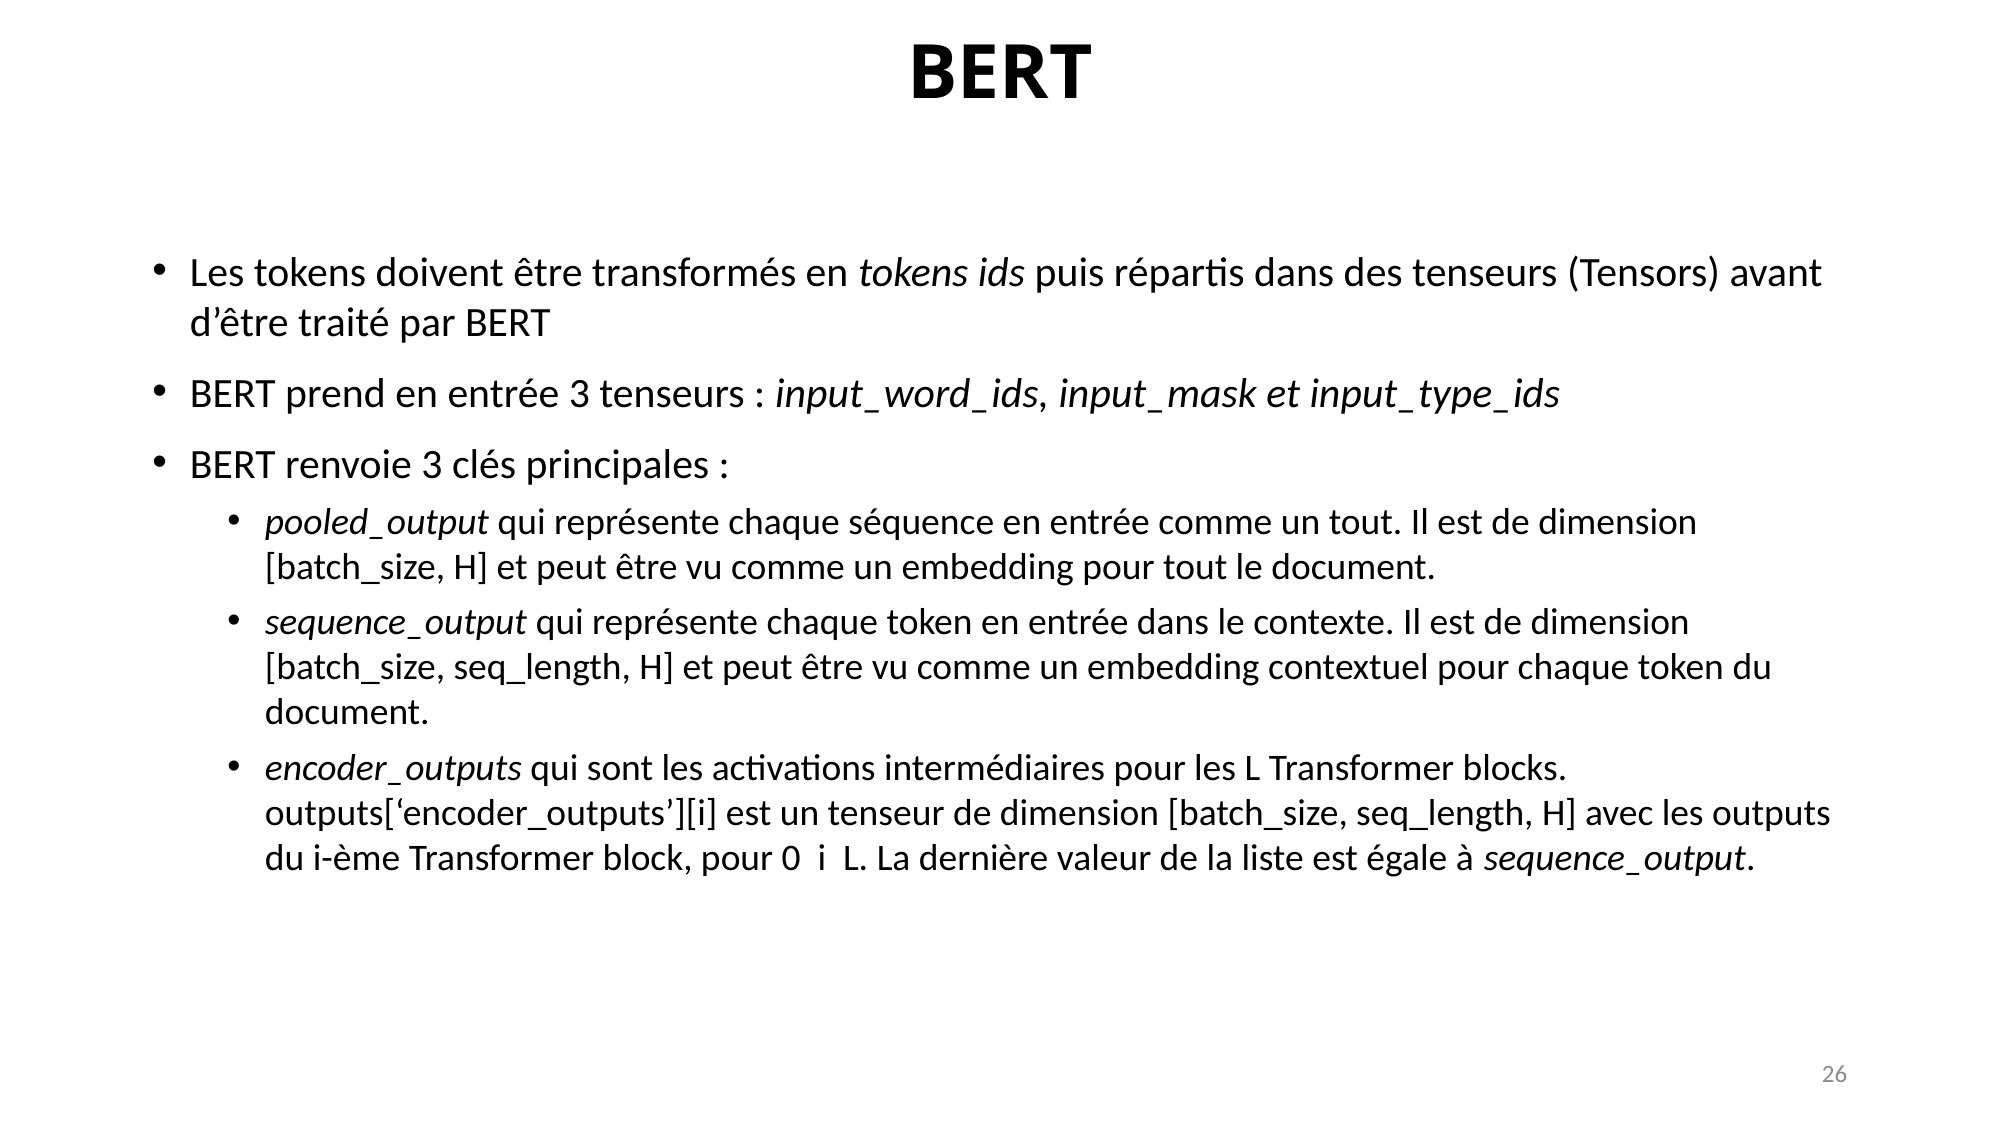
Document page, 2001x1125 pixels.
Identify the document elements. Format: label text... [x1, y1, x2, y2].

text_box BERT [137, 0, 1863, 148]
slide_number 26 [1412, 1042, 1863, 1103]
